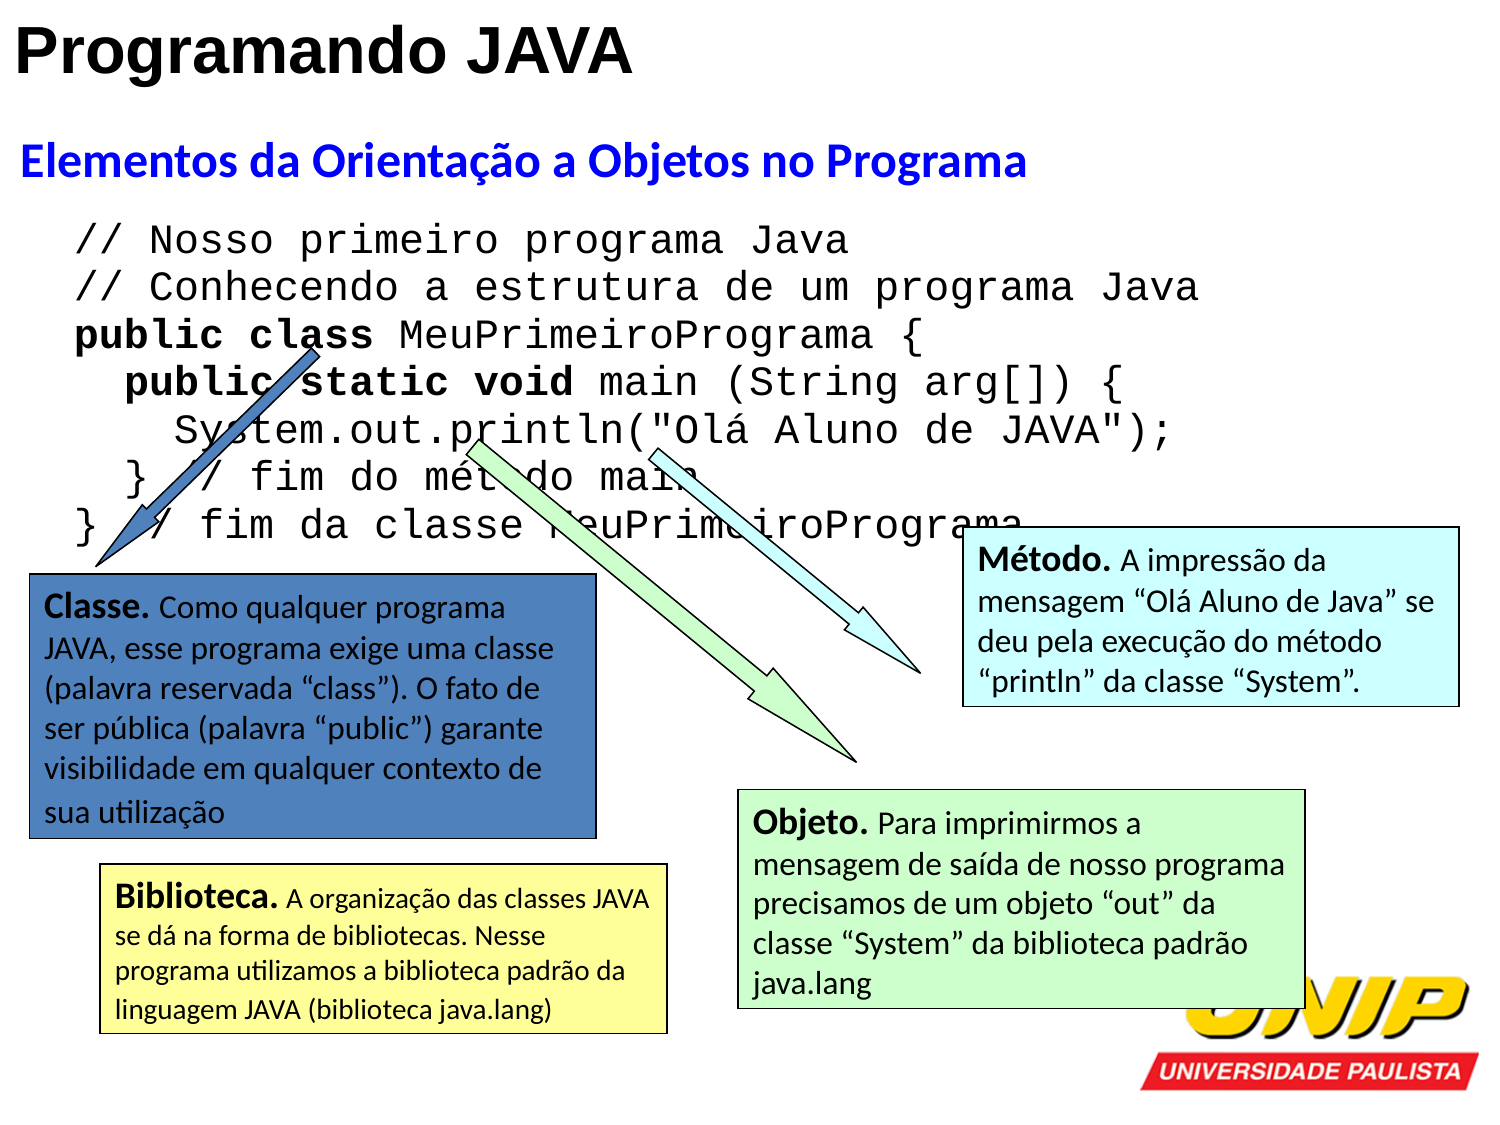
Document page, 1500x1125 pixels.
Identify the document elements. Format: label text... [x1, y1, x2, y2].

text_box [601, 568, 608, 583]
text_box // Nosso primeiro programa Java // Conhecendo a estrutura de um programa Java public class MeuPrimeiroPrograma { public static void main (String arg[]) { System.out.println("Olá Aluno de JAVA"); } // fim do método main } // fim da classe MeuPrimeiroPrograma [29, 208, 1412, 543]
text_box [613, 526, 1460, 750]
text_box Programando JAVA [0, 0, 1500, 95]
text_box Elementos da Orientação a Objetos no Programa [5, 120, 1459, 196]
picture [1139, 967, 1480, 1096]
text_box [29, 447, 597, 842]
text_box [99, 584, 1306, 1071]
